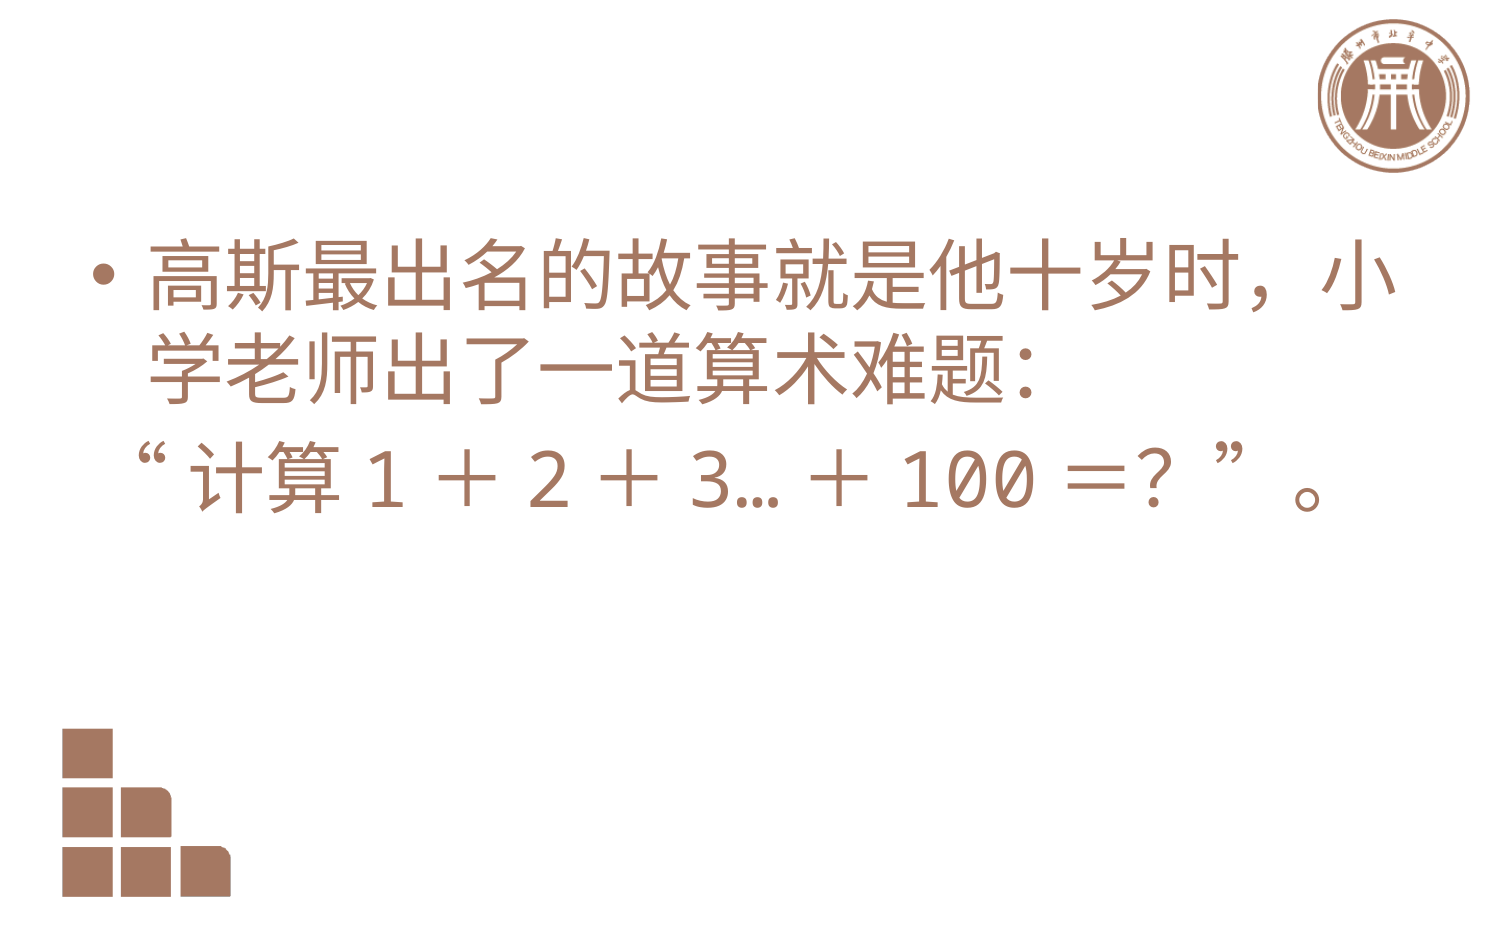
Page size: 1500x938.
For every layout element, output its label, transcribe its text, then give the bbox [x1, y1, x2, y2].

picture [41, 716, 263, 916]
picture [1317, 19, 1498, 173]
list 高斯最出名的故事就是他十岁时，小学老师出了一道算术难题： “计算1＋2＋3…＋100＝？”。 [75, 218, 1425, 838]
